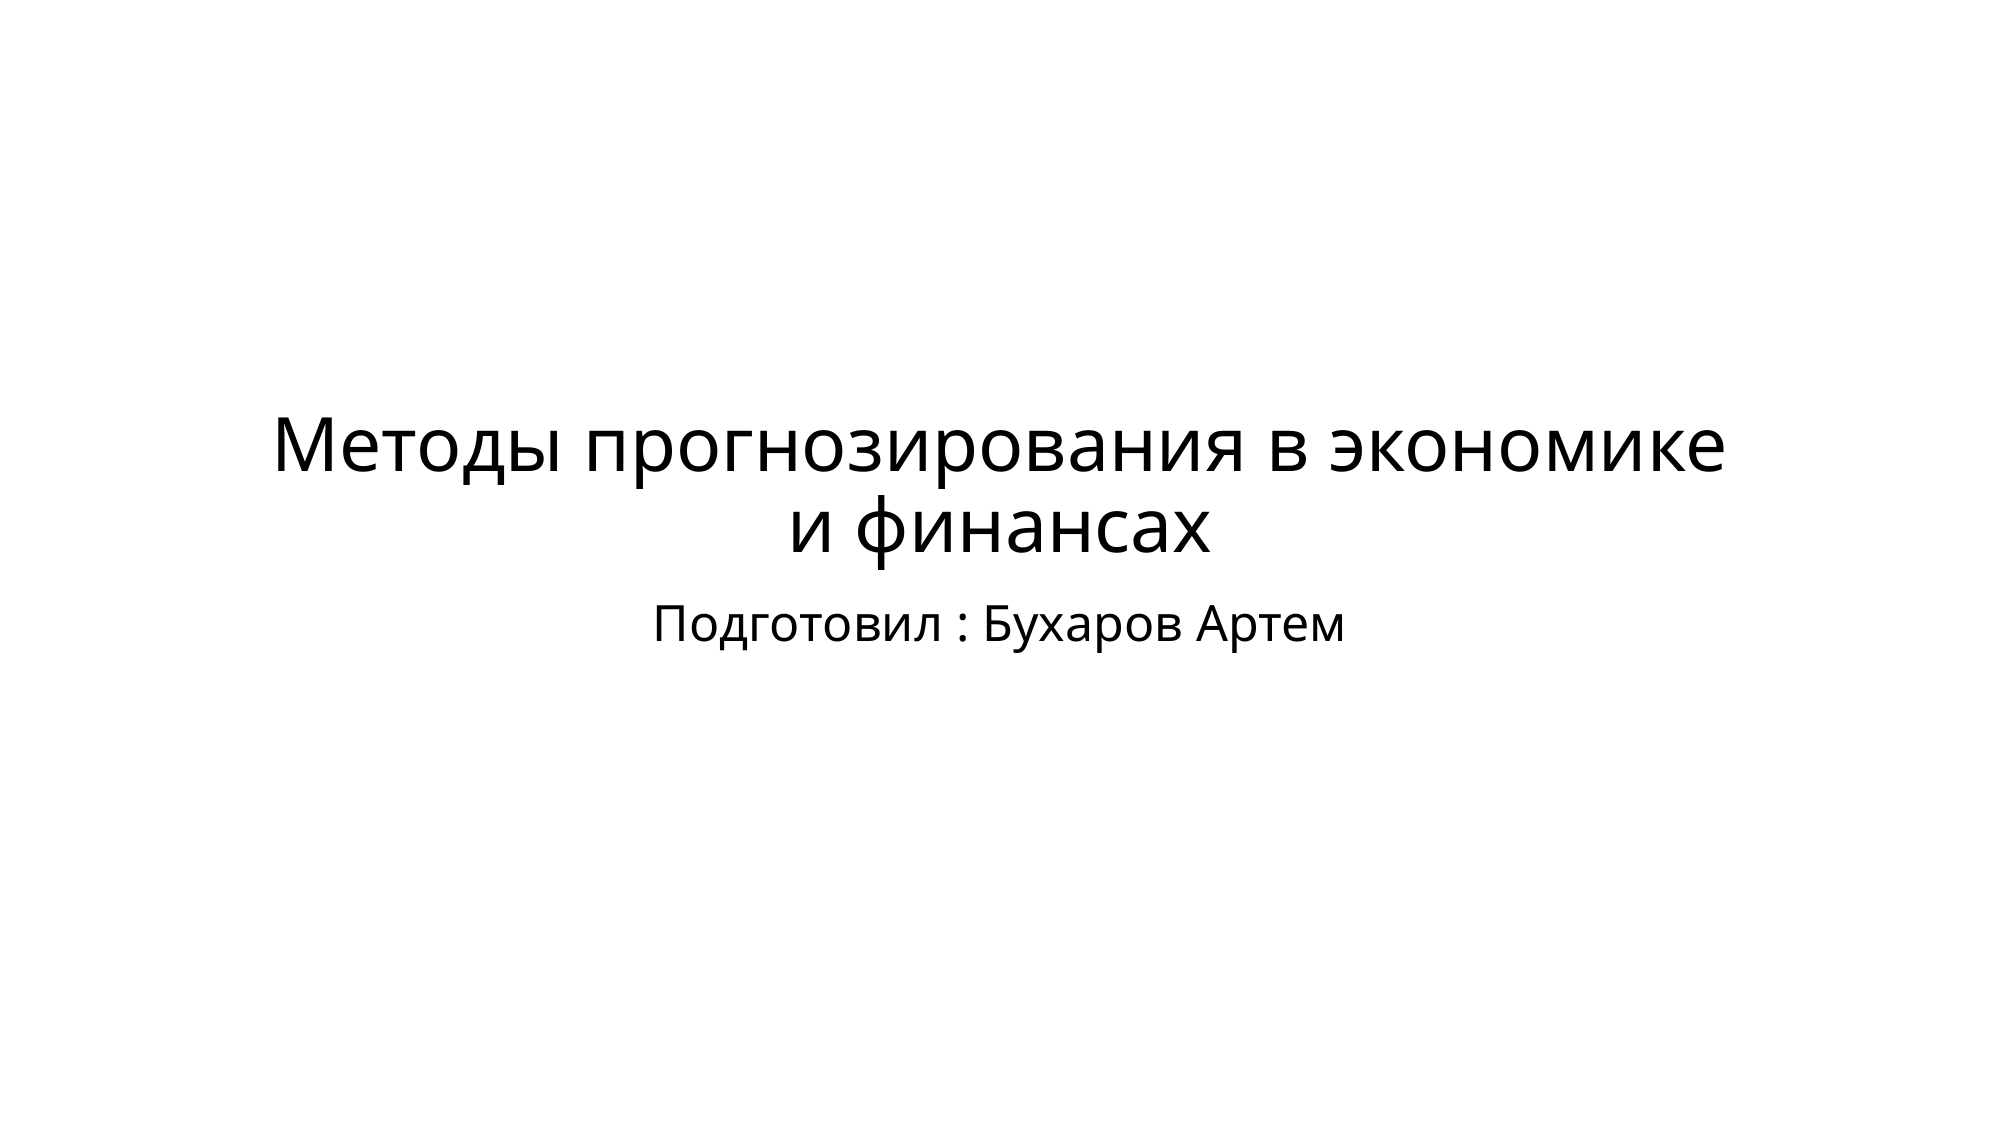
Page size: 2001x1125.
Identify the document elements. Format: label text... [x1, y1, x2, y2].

title Методы прогнозирования в экономике и финансах [249, 184, 1750, 576]
subtitle Подготовил : Бухаров Артем [249, 590, 1750, 863]
